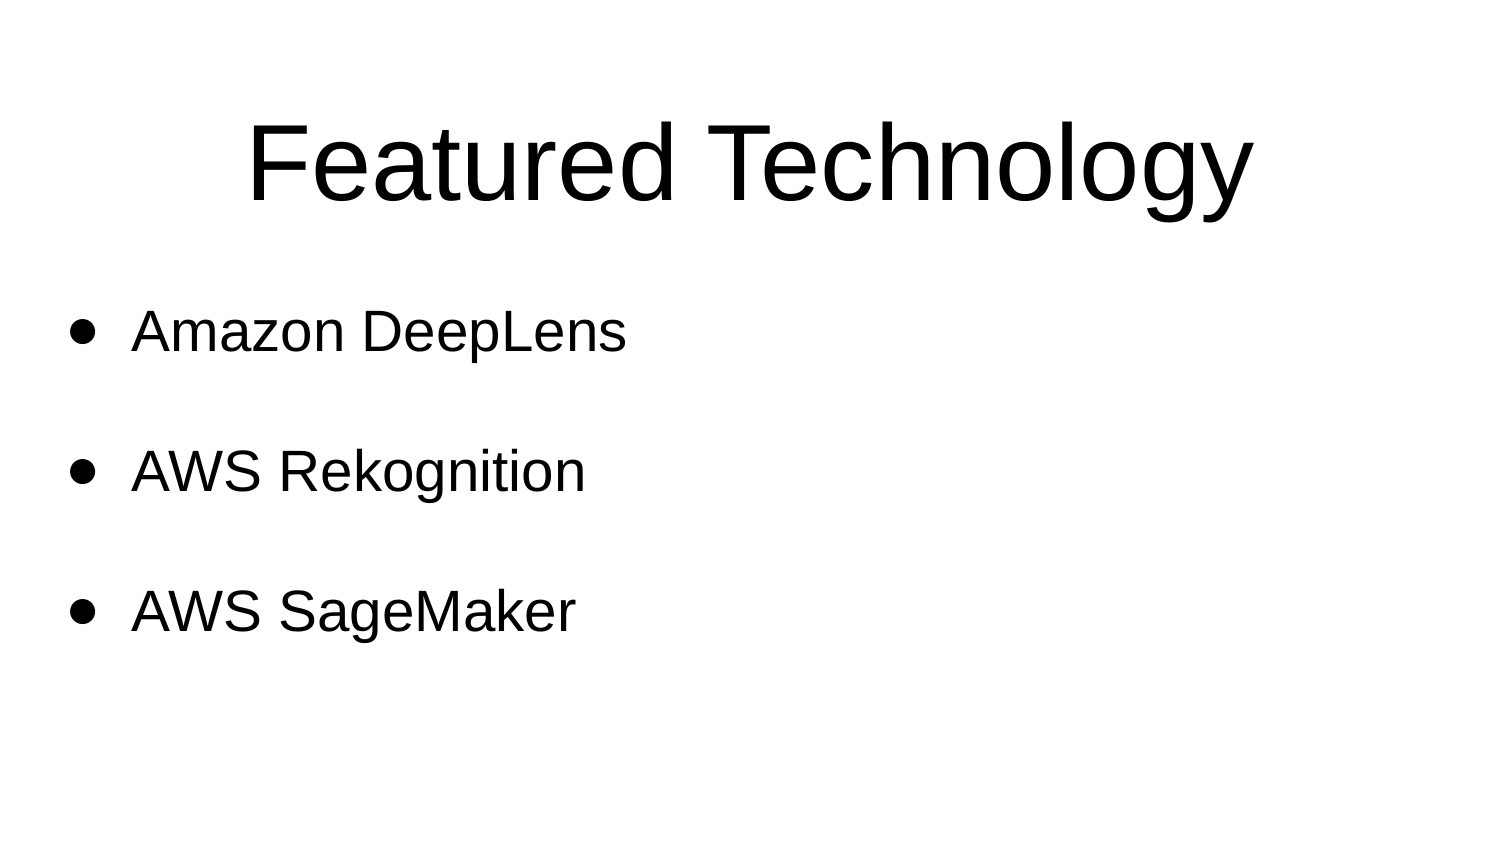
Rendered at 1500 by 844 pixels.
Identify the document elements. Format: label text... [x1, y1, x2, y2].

subtitle Amazon DeepLens AWS Rekognition AWS SageMaker [41, 278, 1440, 799]
title Featured Technology [51, 71, 1449, 237]
